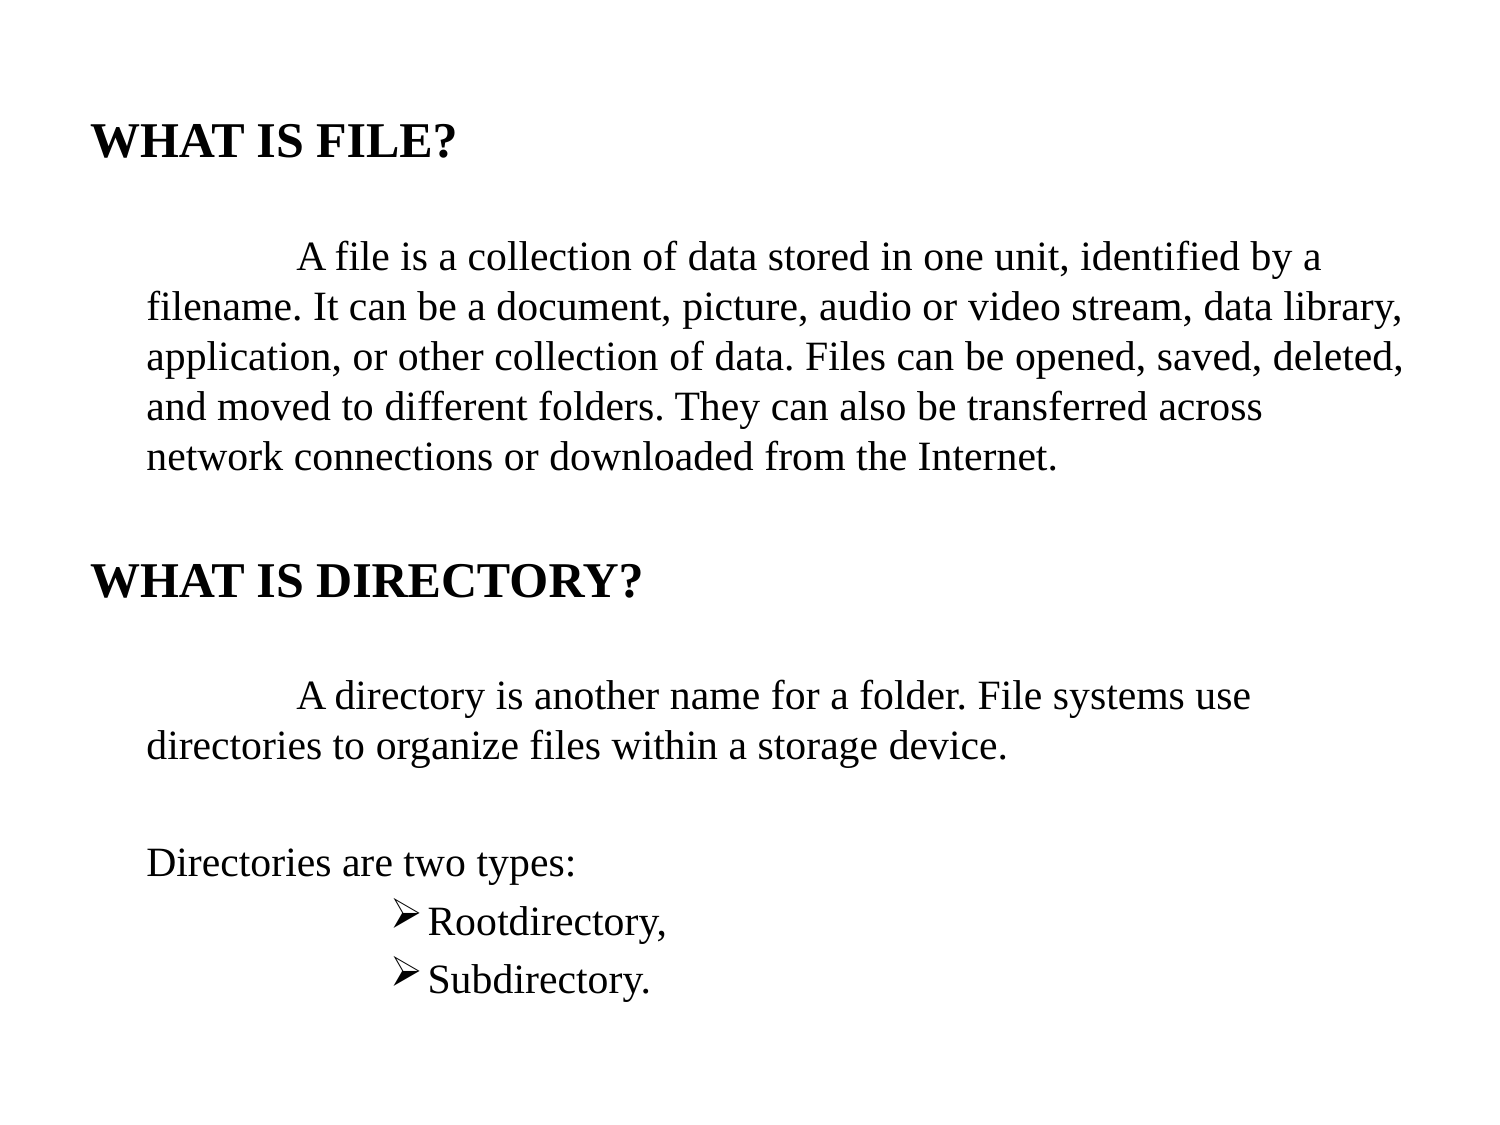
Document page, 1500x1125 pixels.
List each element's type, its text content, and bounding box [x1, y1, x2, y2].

list WHAT IS FILE? A file is a collection of data stored in one unit, identified by a filename. It can be a document, picture, audio or video stream, data library, application, or other collection of data. Files can be opened, saved, deleted, and moved to different folders. They can also be transferred across network connections or downloaded from the Internet. WHAT IS DIRECTORY? A directory is another name for a folder. File systems use directories to organize files within a storage device. Directories are two types: Rootdirectory, Subdirectory. [75, 99, 1425, 1075]
